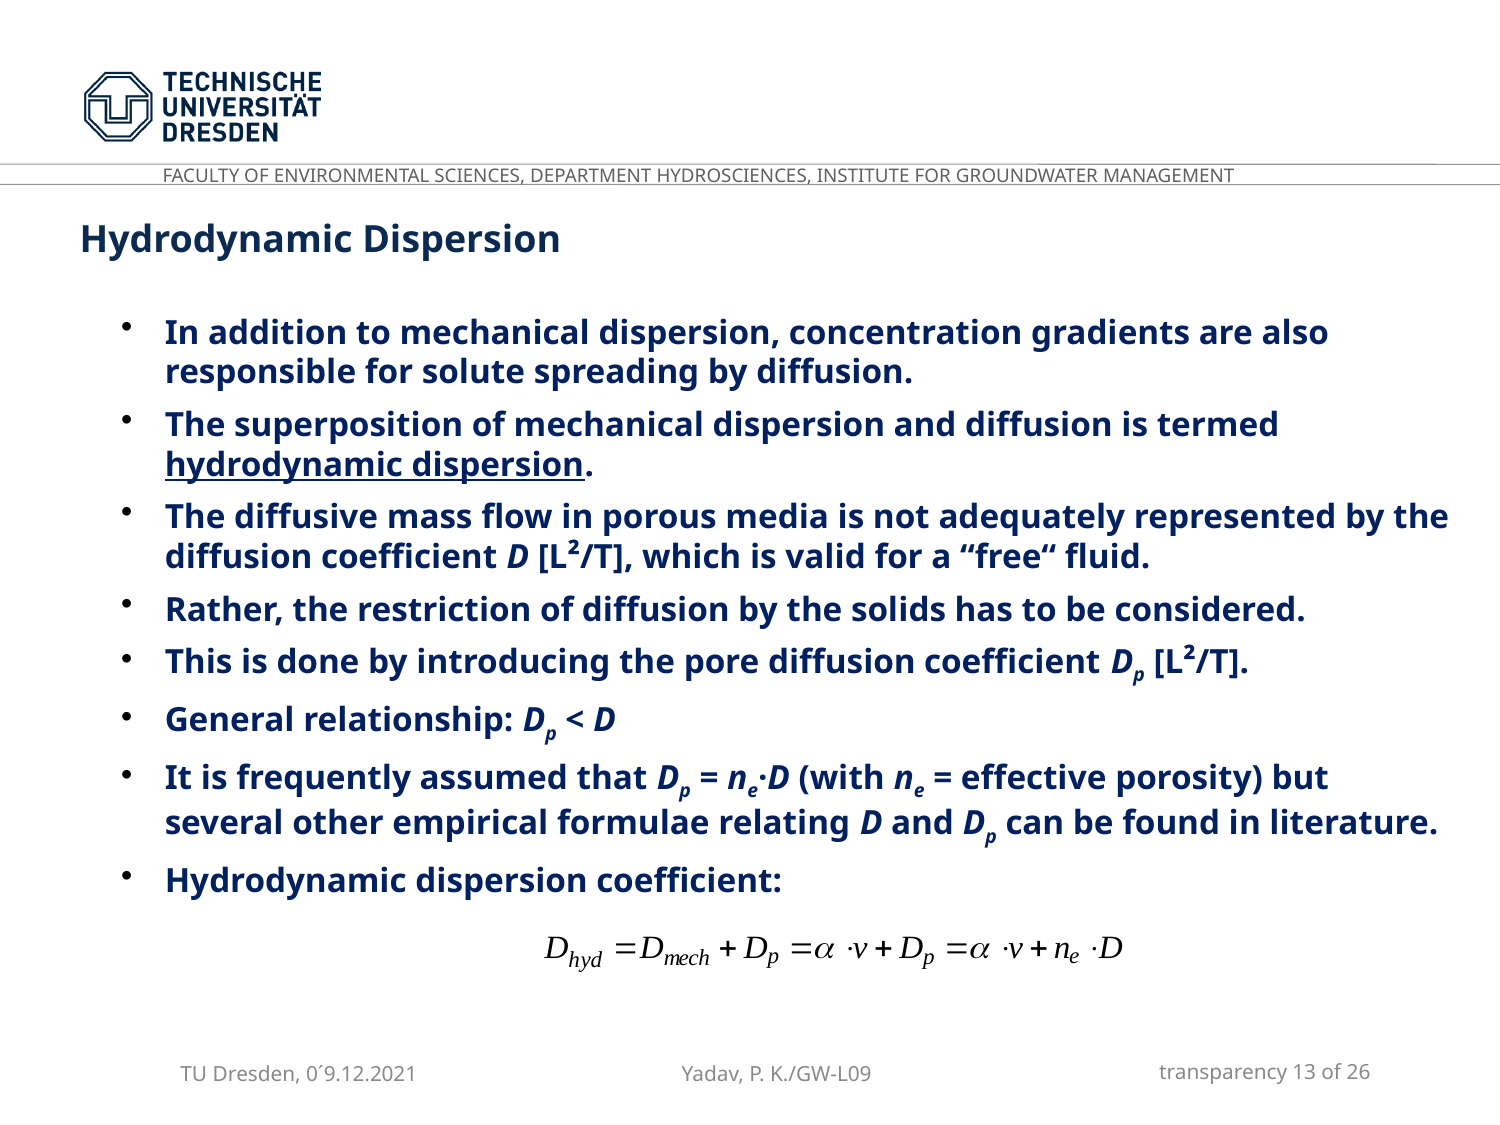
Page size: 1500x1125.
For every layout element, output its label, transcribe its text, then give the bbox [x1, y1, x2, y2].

picture [83, 71, 321, 142]
text_box In addition to mechanical dispersion, concentration gradients are also responsible for solute spreading by diffusion. The superposition of mechanical dispersion and diffusion is termed hydrodynamic dispersion. The diffusive mass flow in porous media is not adequately represented by the diffusion coefficient D [L²/T], which is valid for a “free“ fluid. Rather, the restriction of diffusion by the solids has to be considered. This is done by introducing the pore diffusion coefficient Dp [L²/T]. General relationship: Dp < D It is frequently assumed that Dp = ne·D (with ne = effective porosity) but several other empirical formulae relating D and Dp can be found in literature. Hydrodynamic dispersion coefficient: [106, 303, 1471, 907]
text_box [537, 929, 1130, 982]
text_box Hydrodynamic Dispersion [64, 208, 916, 268]
